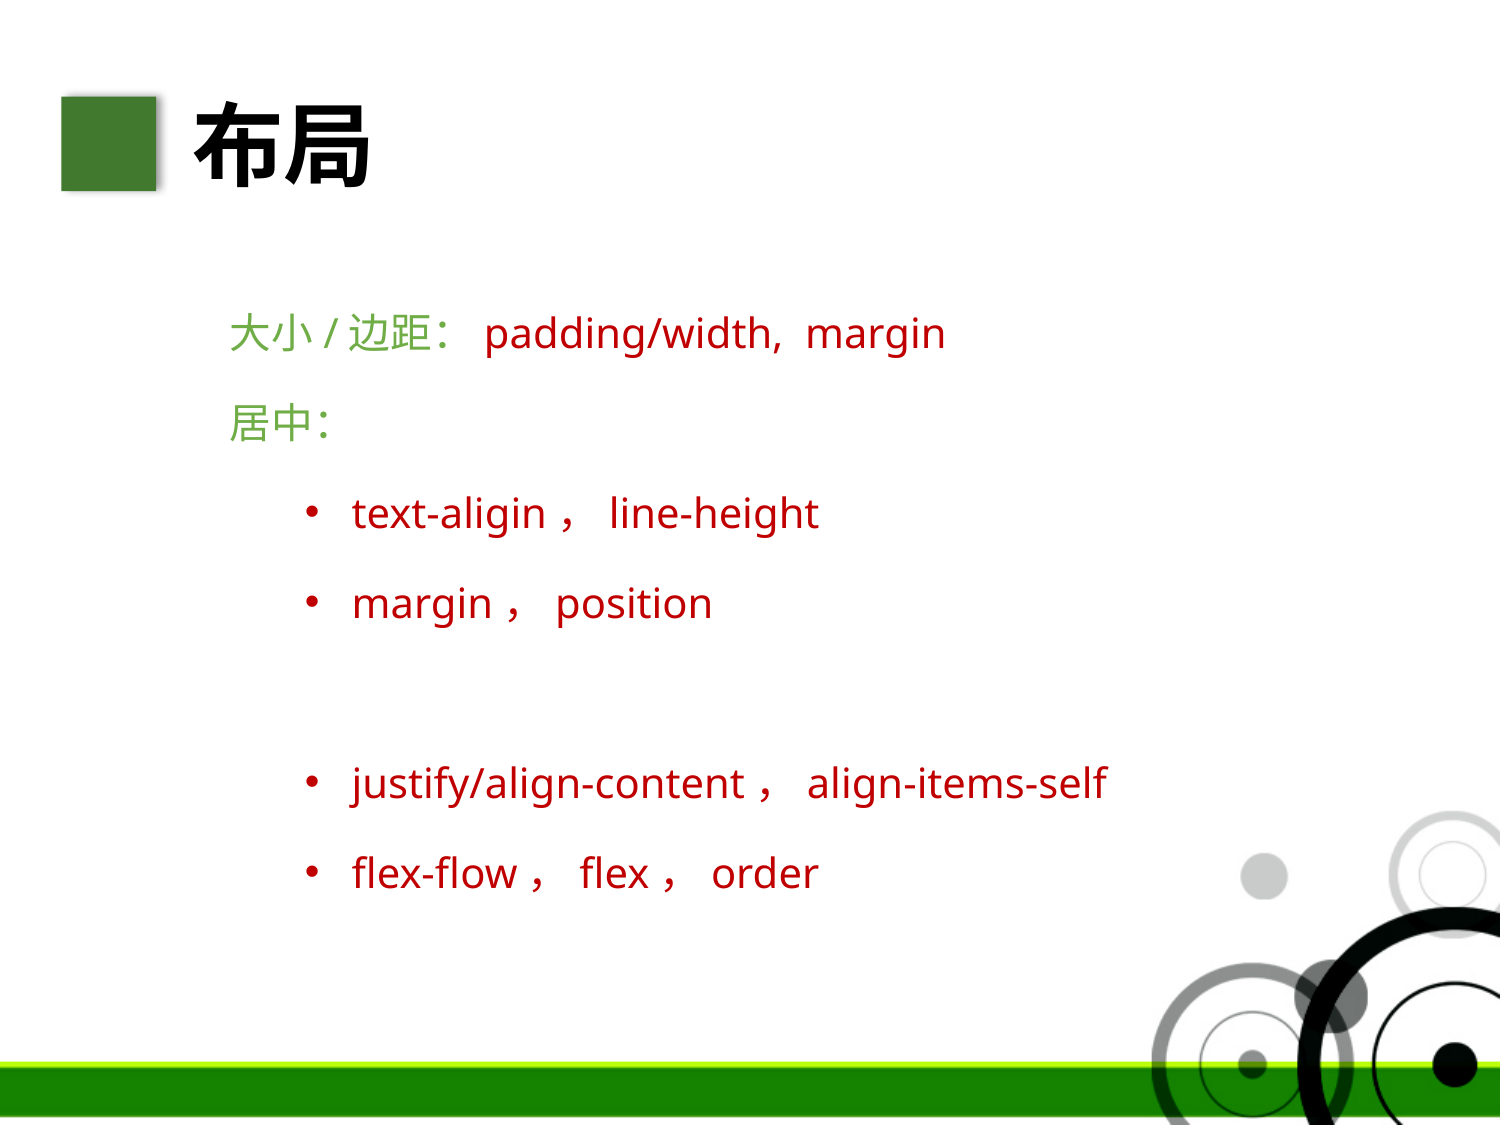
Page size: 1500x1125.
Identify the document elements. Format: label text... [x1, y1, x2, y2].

text_box 大小/边距：padding/width, margin 居中： text-aligin，line-height margin，position justify/align-content，align-items-self flex-flow，flex，order [215, 259, 1328, 904]
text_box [61, 80, 1189, 207]
picture [0, 0, 1500, 1125]
